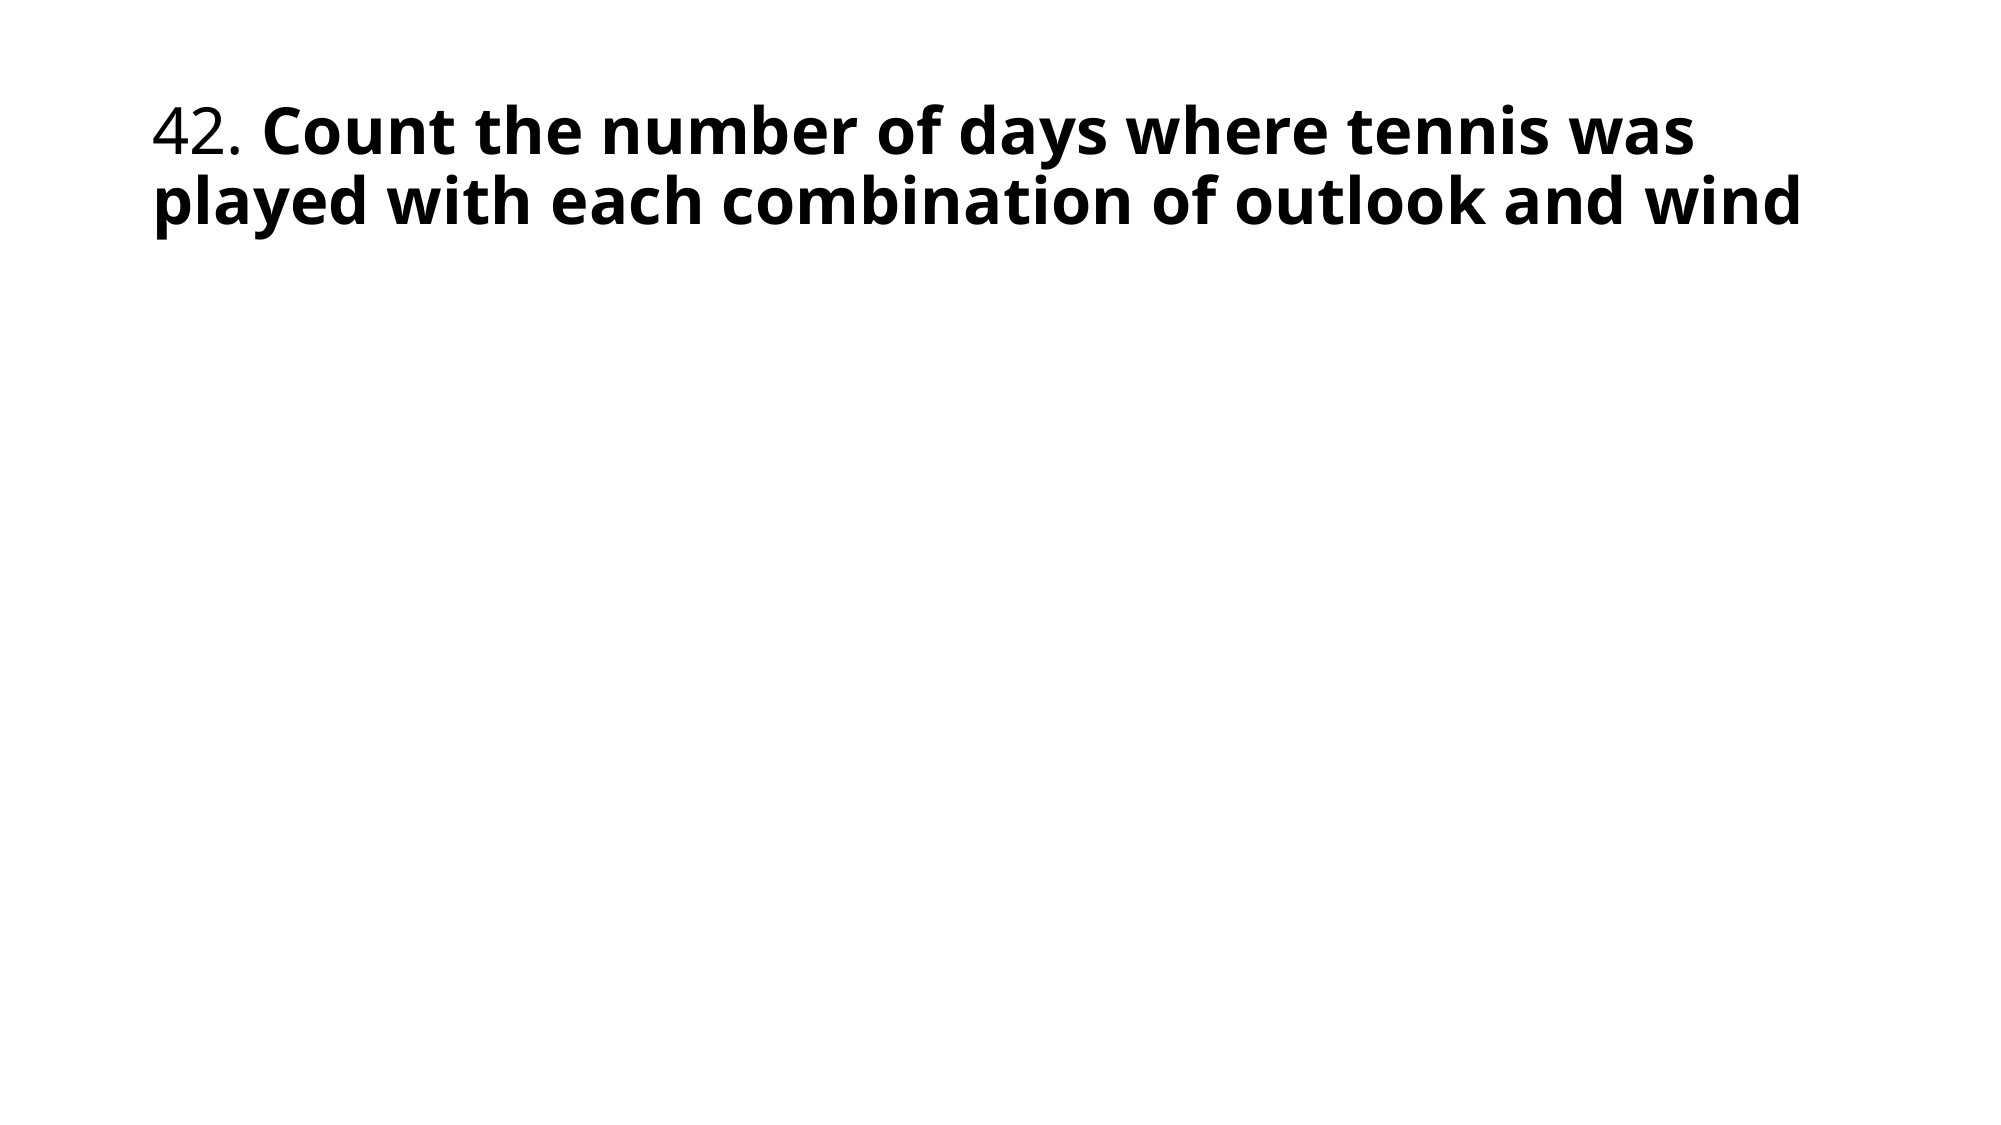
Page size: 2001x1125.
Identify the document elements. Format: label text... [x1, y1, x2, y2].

title 42. Count the number of days where tennis was played with each combination of outlook and wind [137, 59, 1863, 278]
